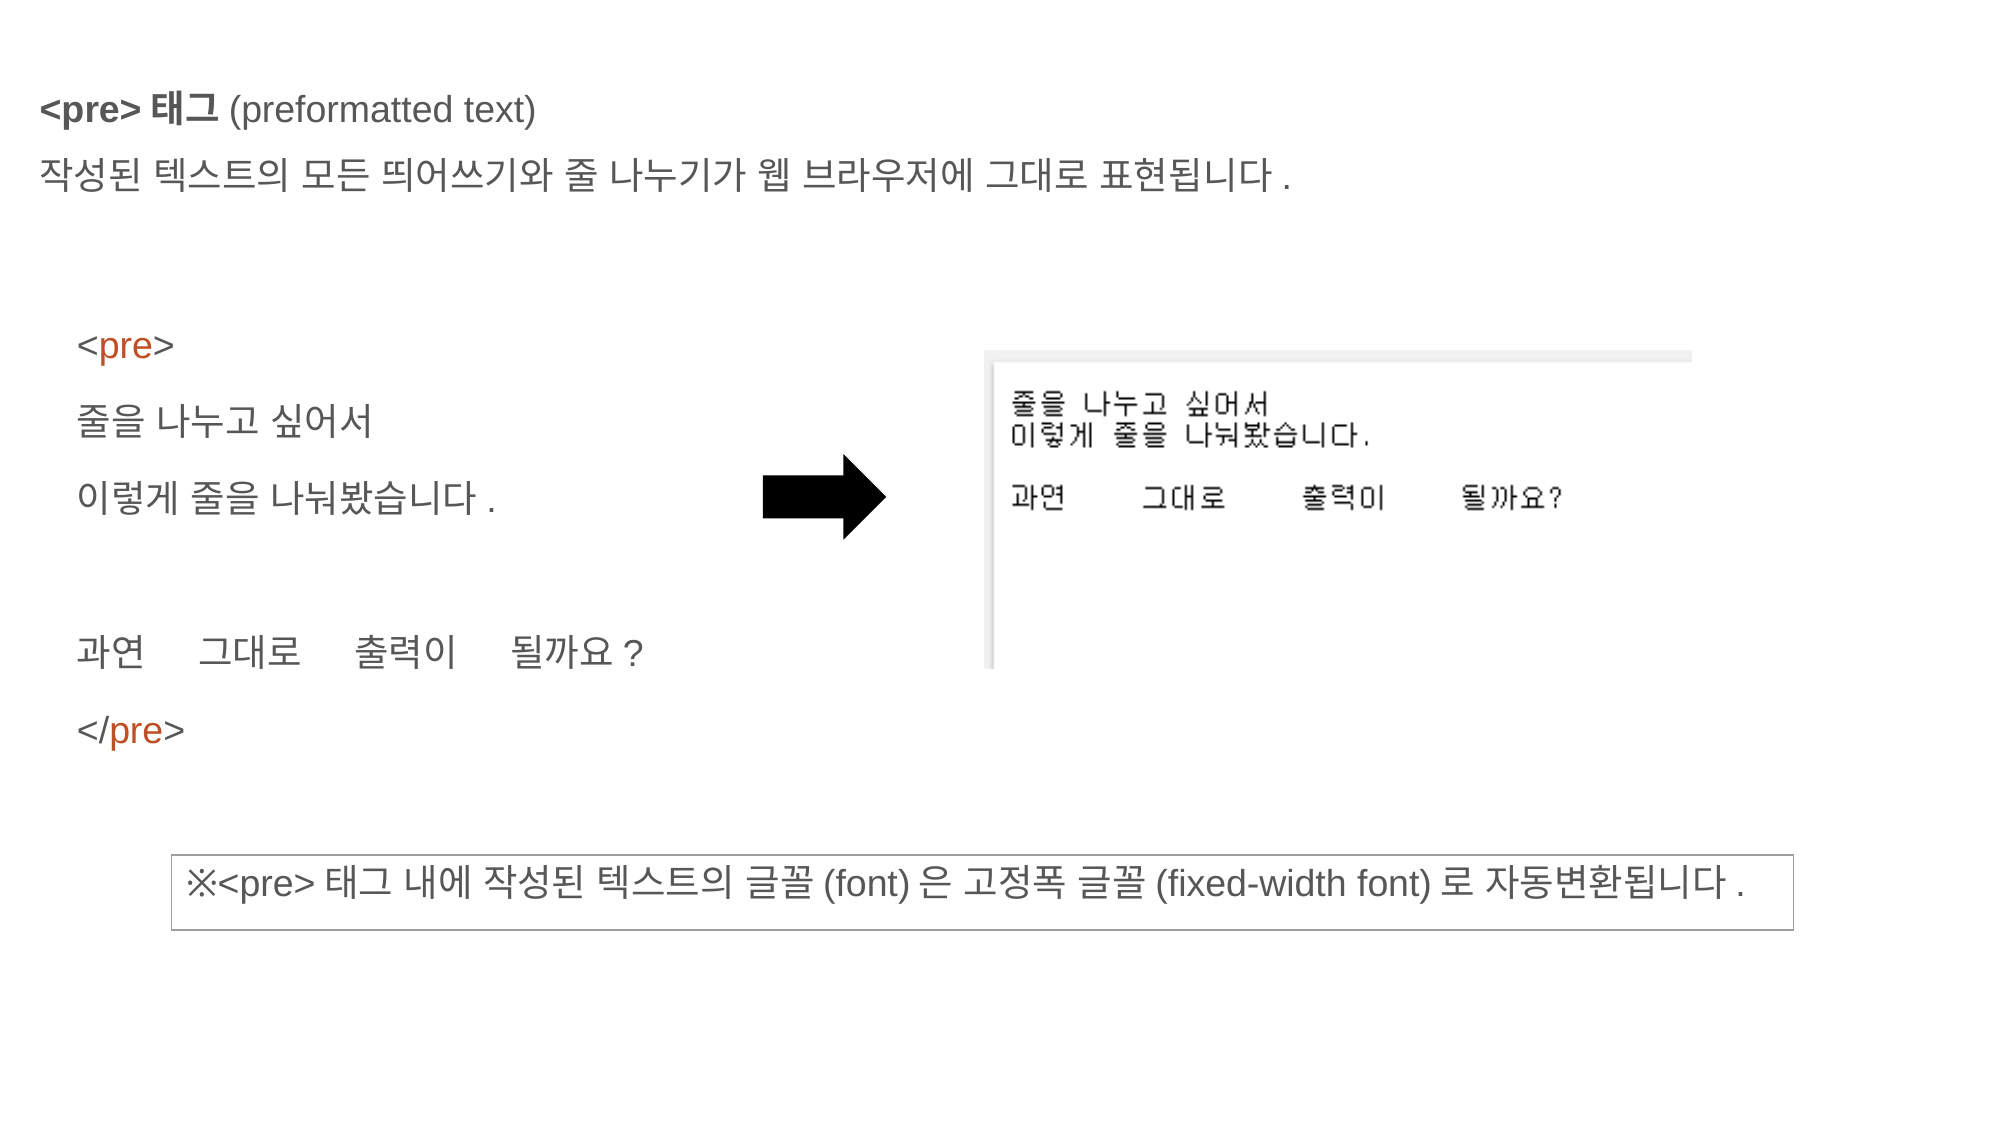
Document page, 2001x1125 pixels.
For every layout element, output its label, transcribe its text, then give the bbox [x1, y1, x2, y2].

text_box <pre> 줄을 나누고 싶어서 이렇게 줄을 나눠봤습니다. 과연 그대로 출력이 될까요? </pre> [62, 274, 763, 767]
text_box [762, 454, 887, 540]
picture [983, 350, 1693, 669]
text_box <pre>태그(preformatted text) 작성된 텍스트의 모든 띄어쓰기와 줄 나누기가 웹 브라우저에 그대로 표현됩니다. [24, 24, 1973, 213]
table_header ※<pre>태그 내에 작성된 텍스트의 글꼴(font)은 고정폭 글꼴(fixed-width font)로 자동변환됩니다. [172, 856, 1793, 929]
